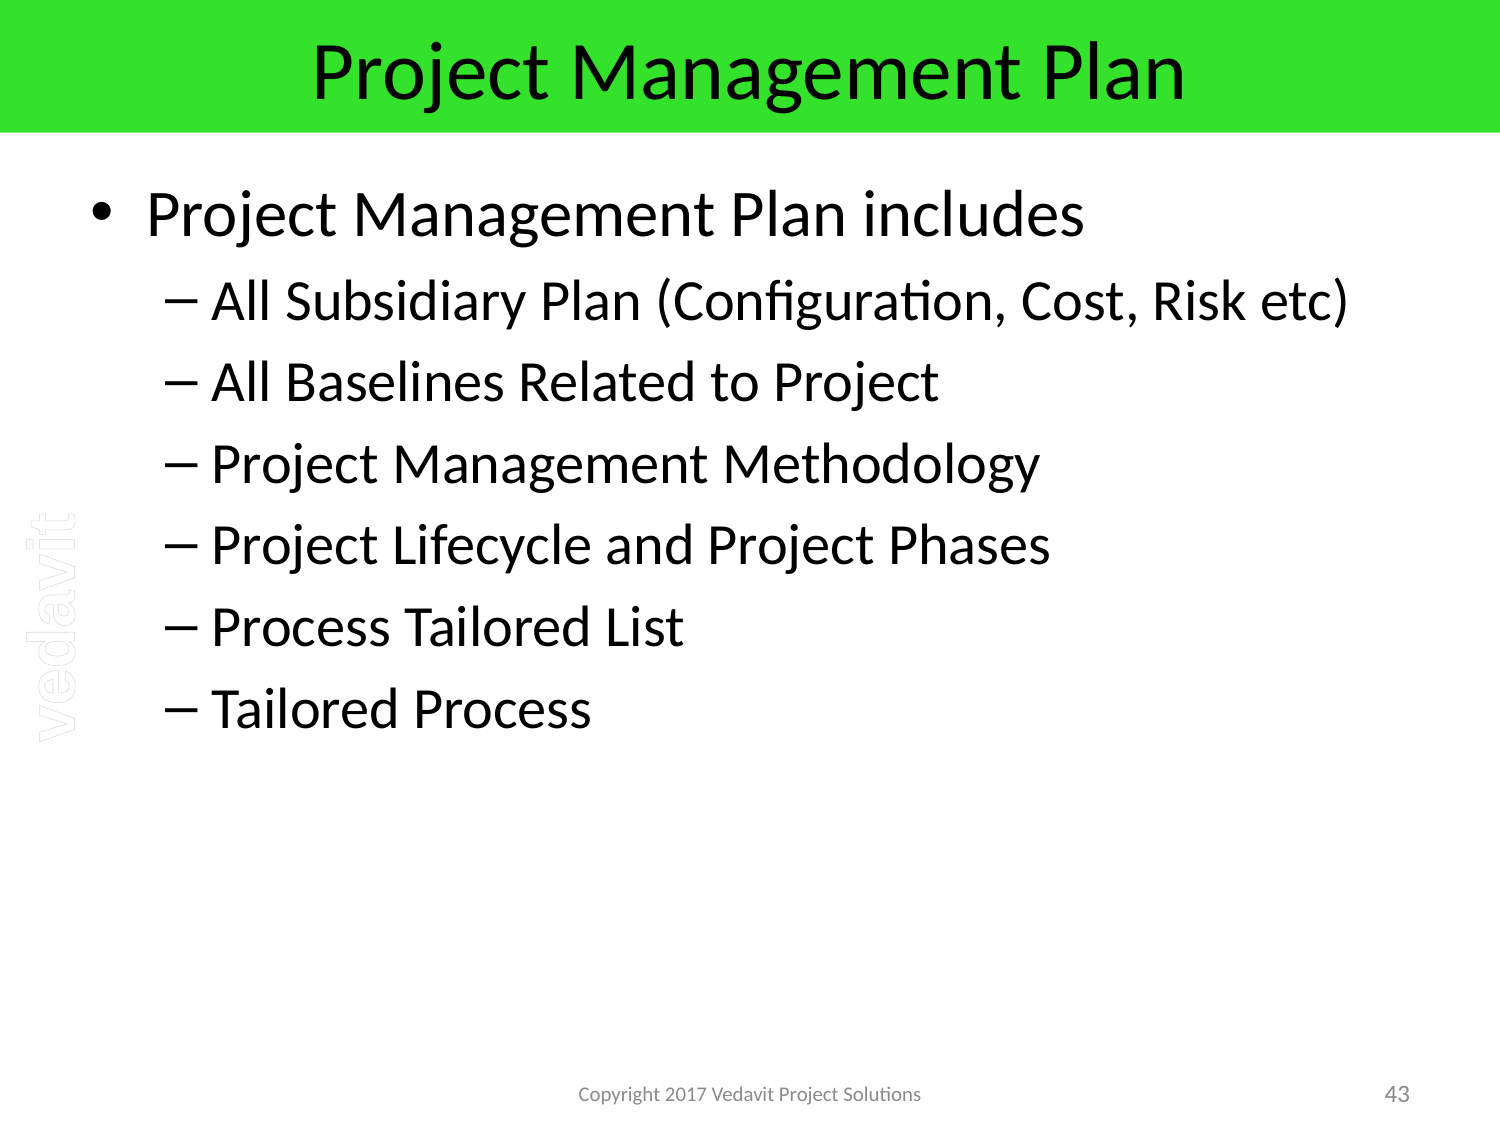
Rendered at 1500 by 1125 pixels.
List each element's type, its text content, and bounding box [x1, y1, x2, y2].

slide_number 43 [1074, 1062, 1425, 1123]
footer Copyright 2017 Vedavit Project Solutions [512, 1062, 988, 1123]
list Project Management Plan includes All Subsidiary Plan (Configuration, Cost, Risk etc) All Baselines Related to Project Project Management Methodology Project Lifecycle and Project Phases Process Tailored List Tailored Process [75, 162, 1425, 1000]
title Project Management Plan [0, 0, 1500, 133]
